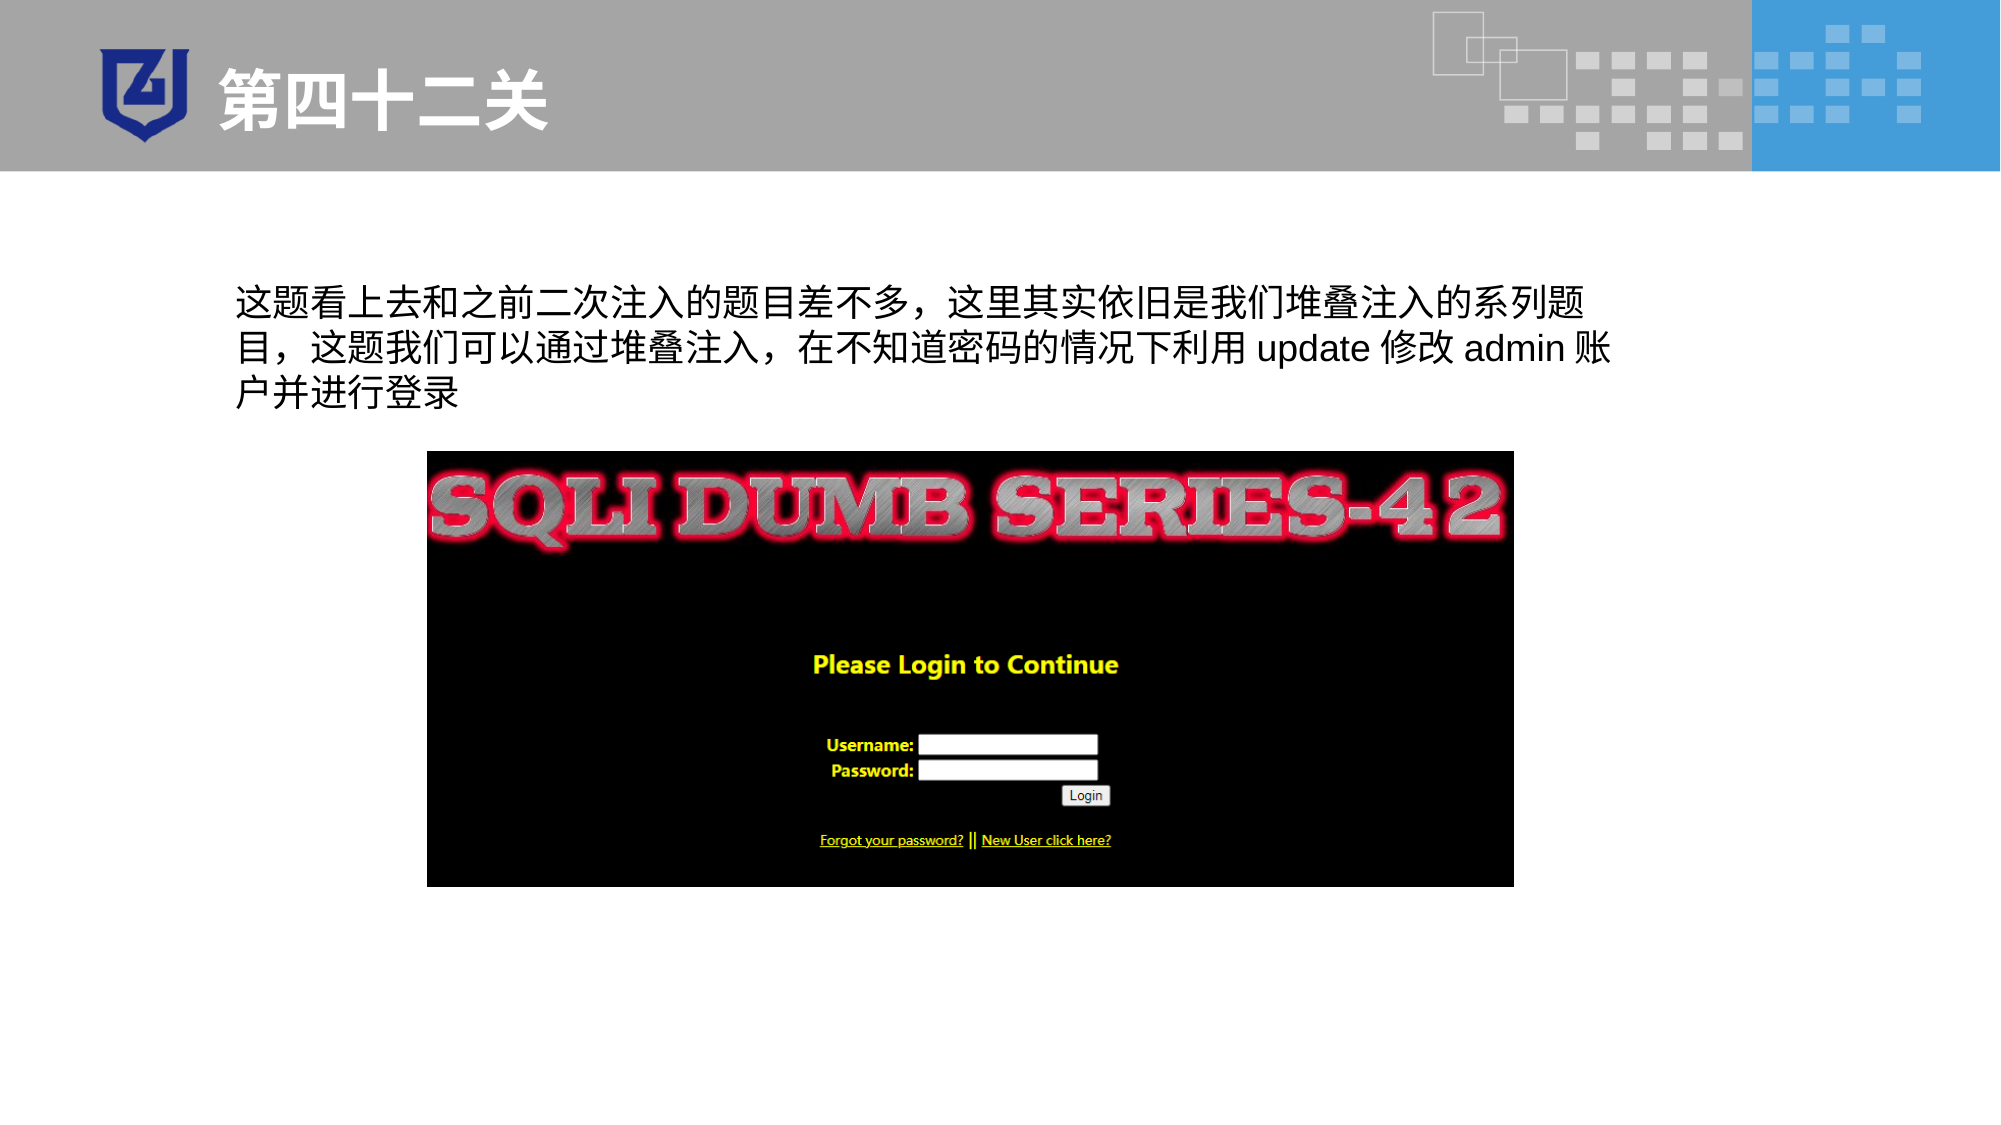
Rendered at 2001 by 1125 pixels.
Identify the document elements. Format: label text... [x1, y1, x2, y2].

picture [91, 26, 202, 170]
text_box [78, 243, 1219, 360]
text_box 这题看上去和之前二次注入的题目差不多，这里其实依旧是我们堆叠注入的系列题目，这题我们可以通过堆叠注入，在不知道密码的情况下利用update修改admin账户并进行登录 [220, 272, 1656, 422]
title 第四十二关 [201, 58, 1627, 139]
picture [426, 451, 1514, 887]
